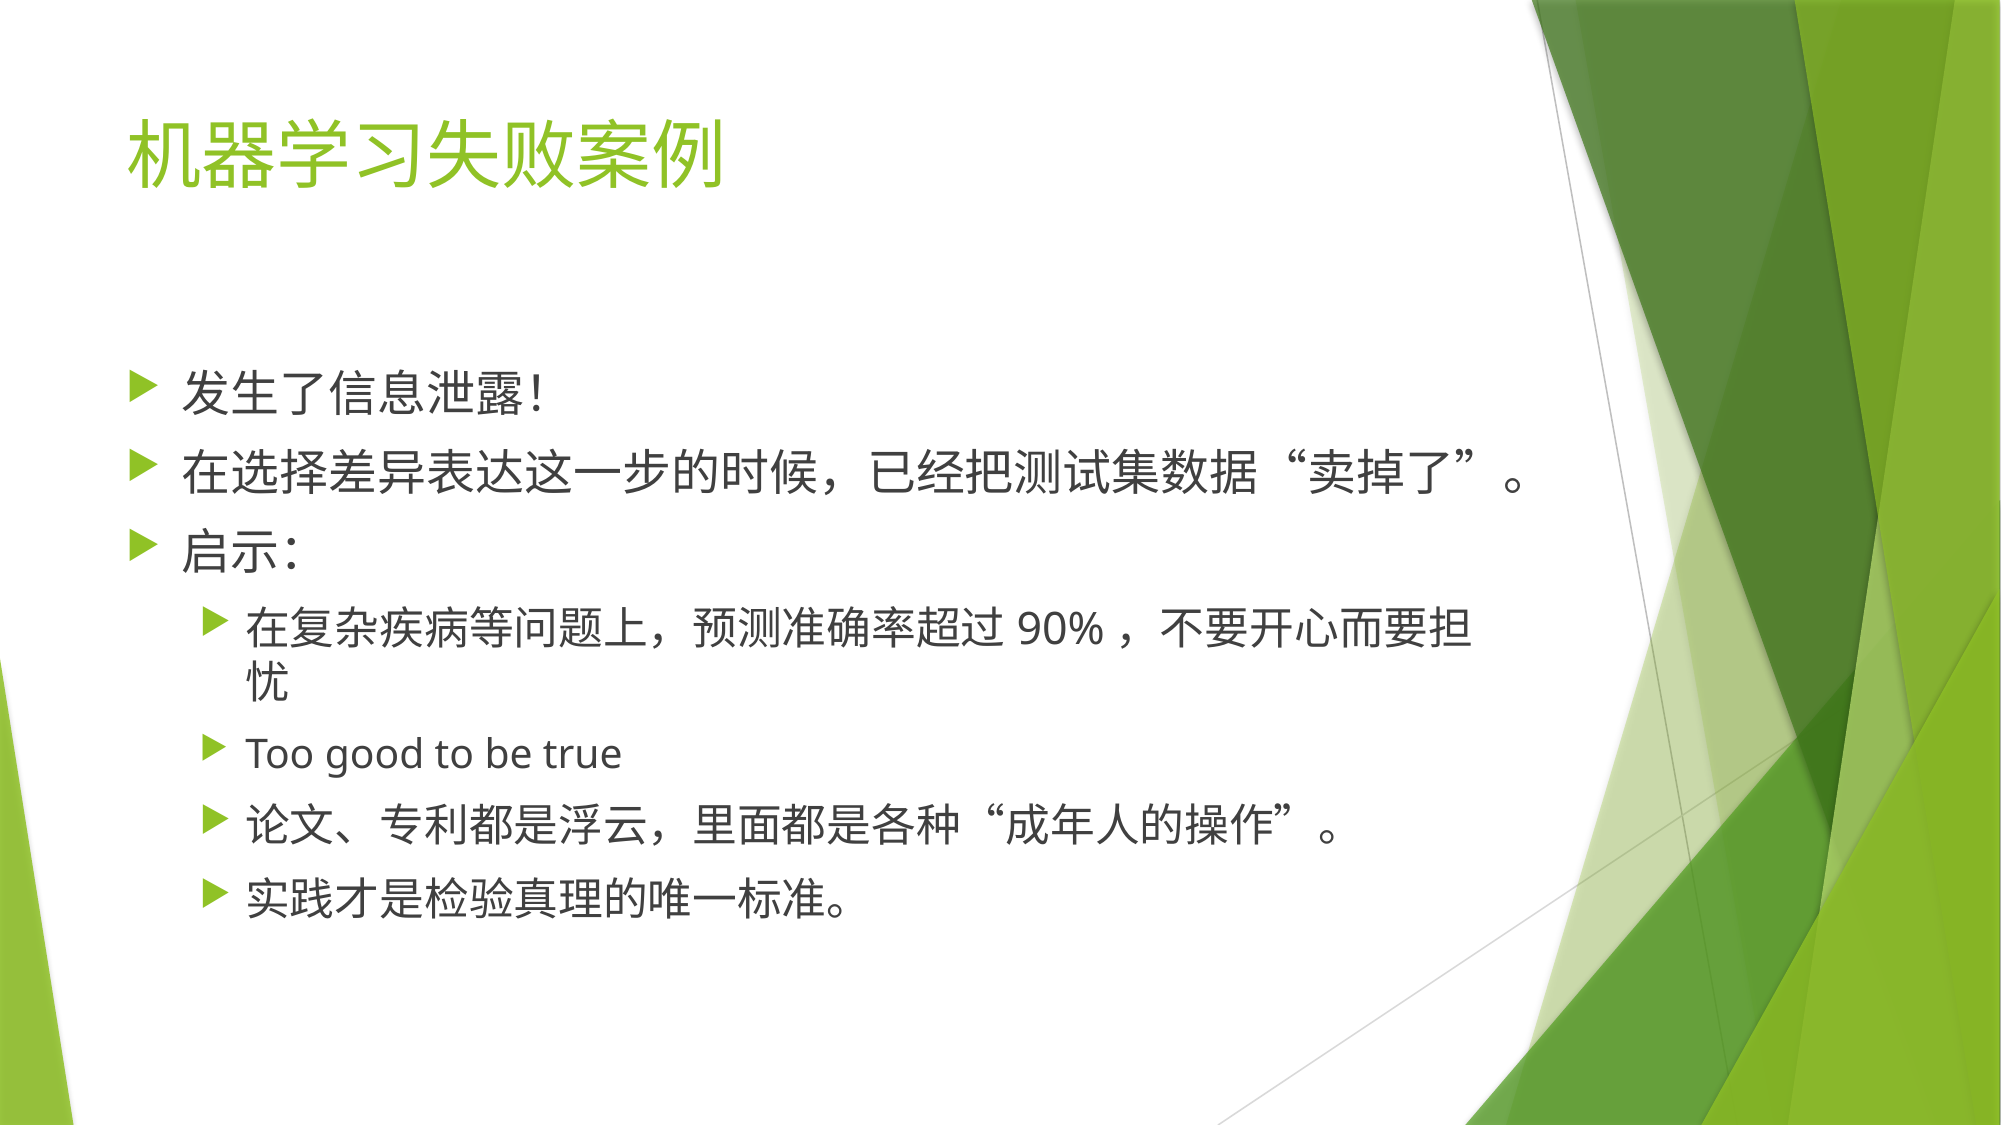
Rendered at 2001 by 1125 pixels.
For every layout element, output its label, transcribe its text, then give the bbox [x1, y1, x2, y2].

list 发生了信息泄露！ 在选择差异表达这一步的时候，已经把测试集数据“卖掉了”。 启示： 在复杂疾病等问题上，预测准确率超过90%，不要开心而要担忧 Too good to be true 论文、专利都是浮云，里面都是各种“成年人的操作”。 实践才是检验真理的唯一标准。 [111, 354, 1522, 992]
title 机器学习失败案例 [111, 99, 1522, 317]
